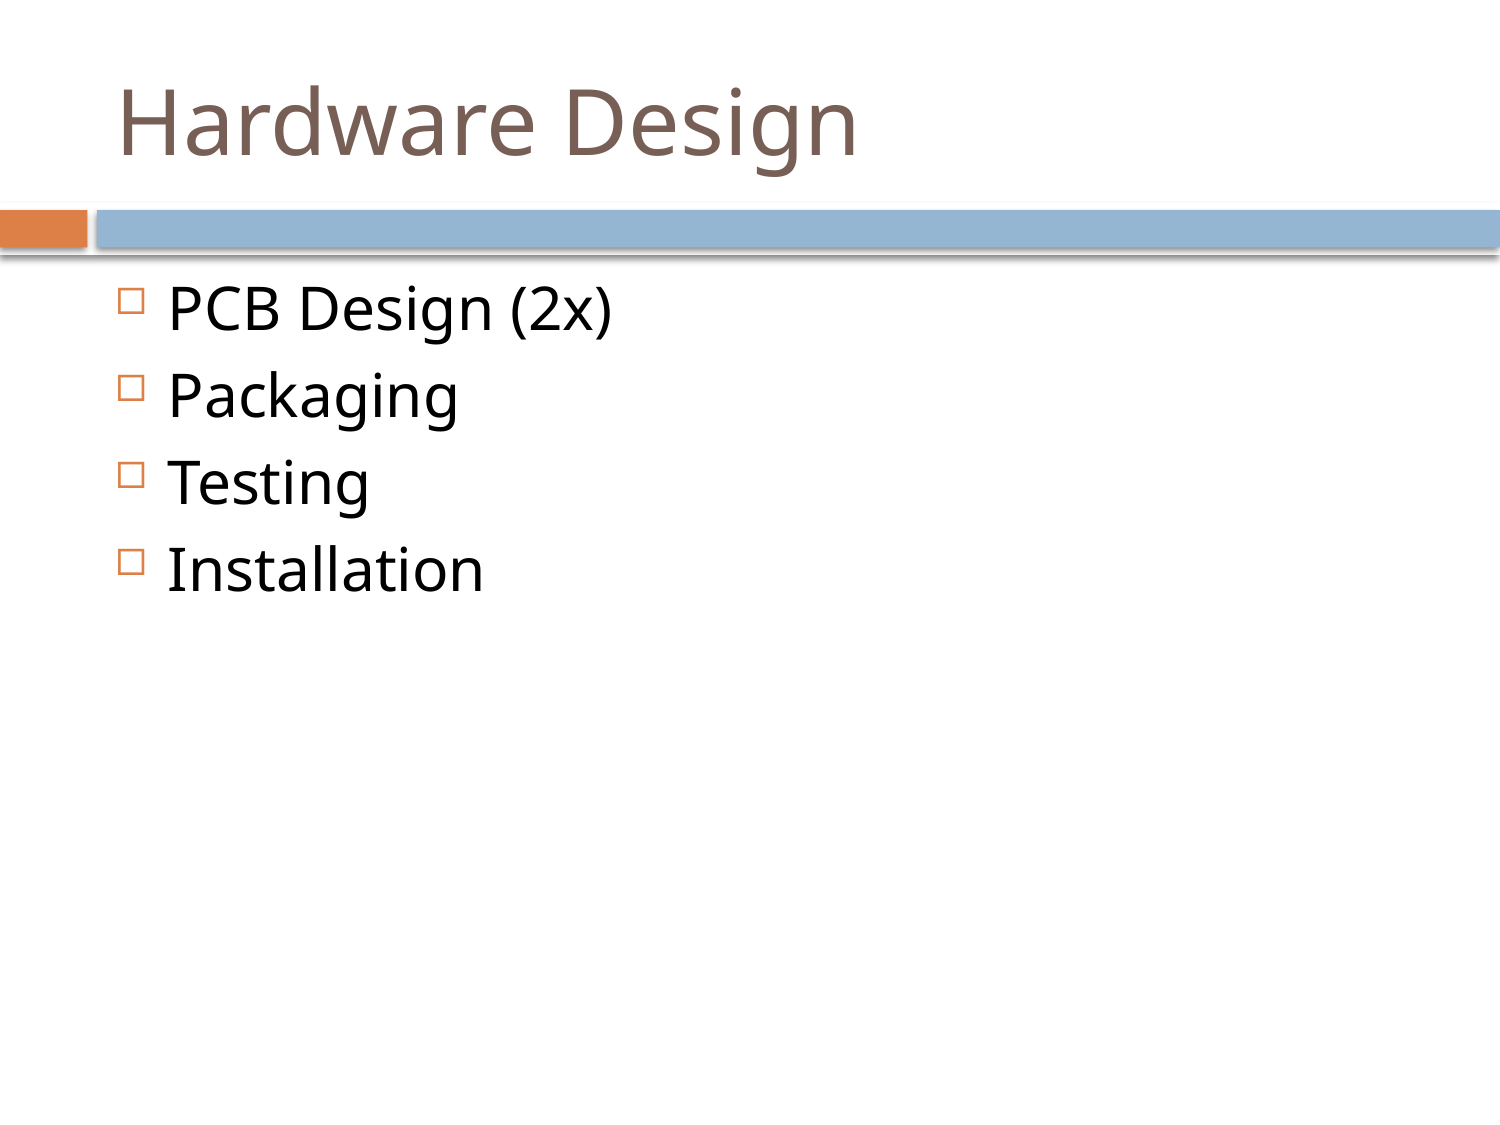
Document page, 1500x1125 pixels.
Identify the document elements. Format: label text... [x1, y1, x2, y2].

list PCB Design (2x) Packaging Testing Installation [100, 262, 1438, 1000]
title Hardware Design [100, 37, 1438, 200]
